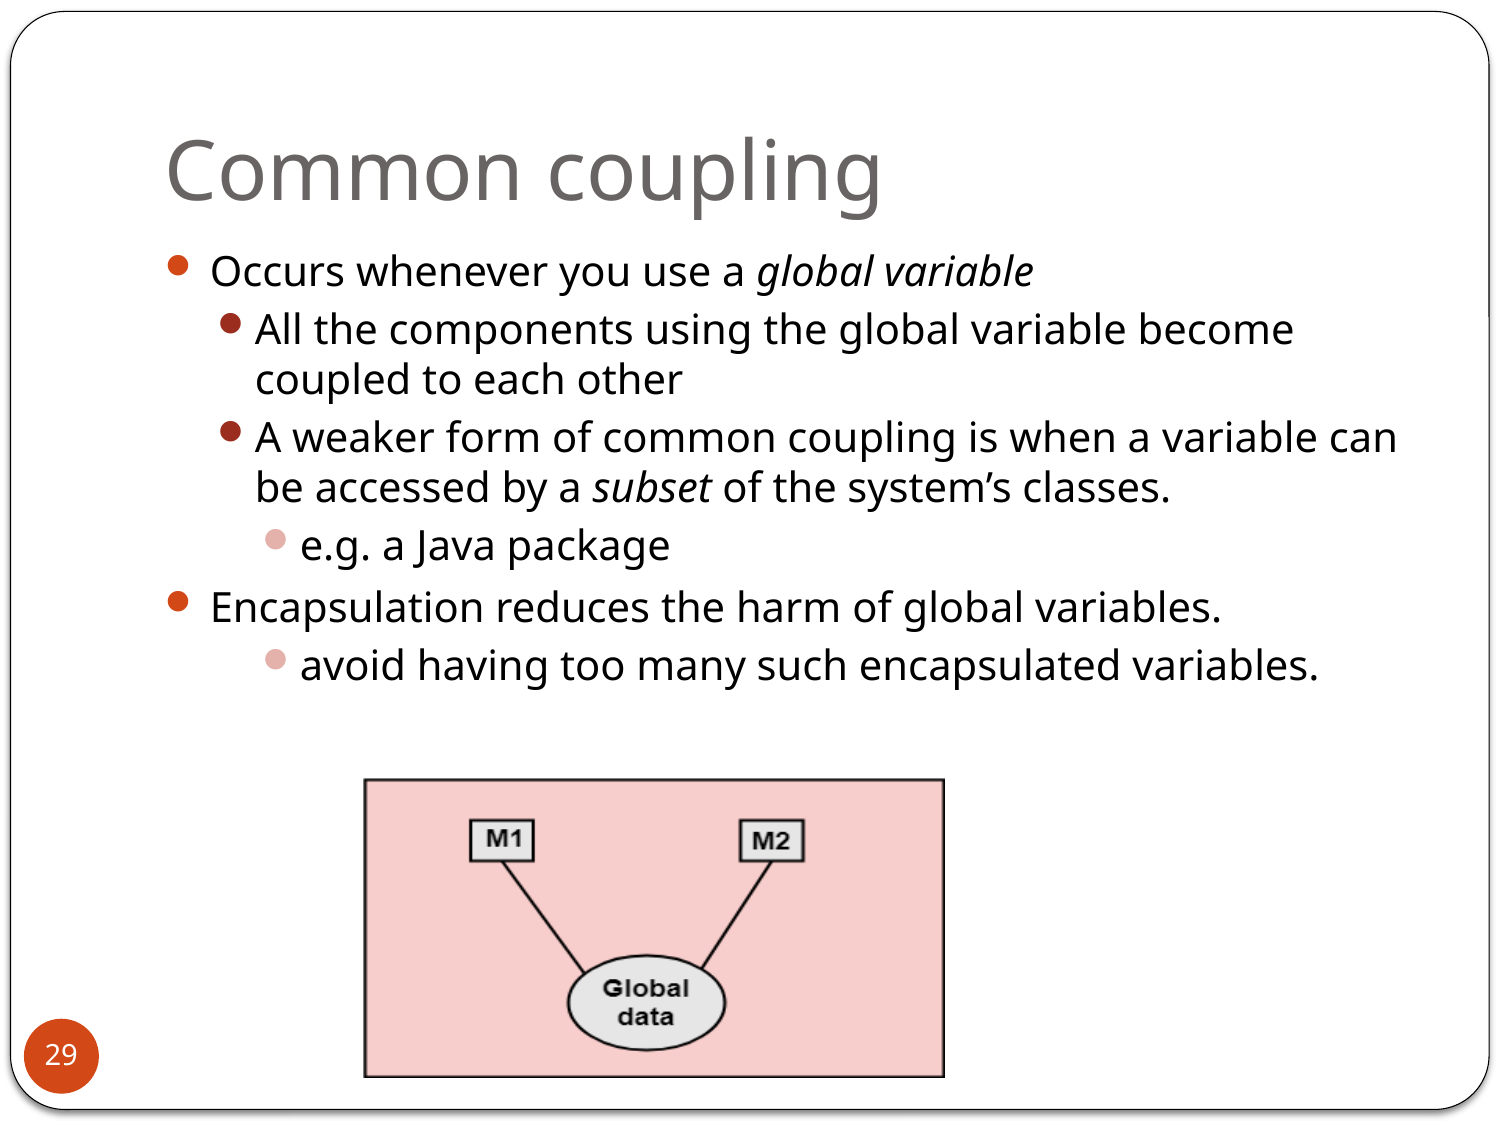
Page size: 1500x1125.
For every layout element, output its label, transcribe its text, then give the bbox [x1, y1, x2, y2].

slide_number 29 [23, 1018, 99, 1094]
picture [363, 777, 945, 1079]
title Common coupling [150, 45, 1425, 233]
list Occurs whenever you use a global variable All the components using the global variable become coupled to each other A weaker form of common coupling is when a variable can be accessed by a subset of the system’s classes. e.g. a Java package Encapsulation reduces the harm of global variables. avoid having too many such encapsulated variables. [150, 237, 1425, 988]
